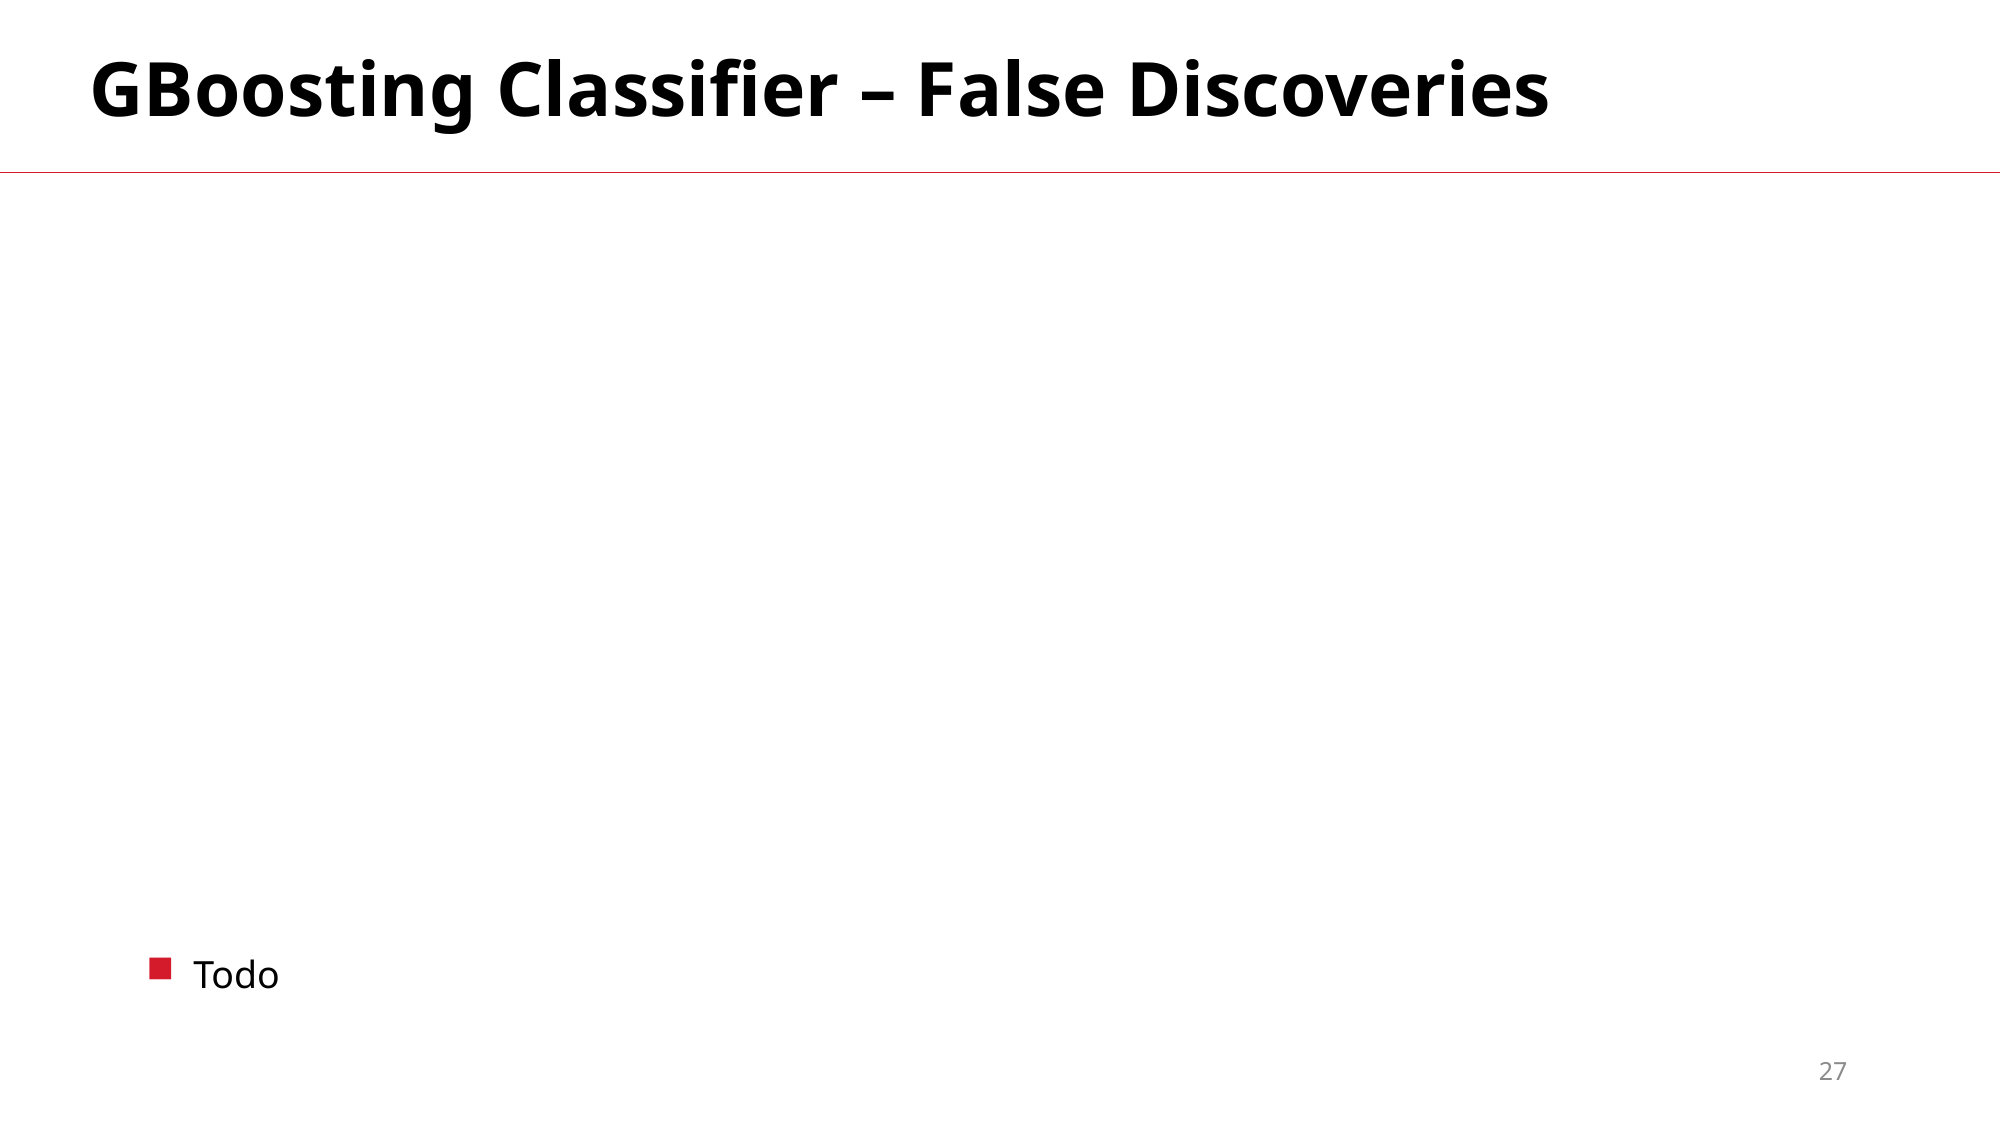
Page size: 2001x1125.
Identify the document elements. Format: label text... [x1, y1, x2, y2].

text_box Todo [131, 935, 516, 1004]
slide_number 27 [1412, 1042, 1863, 1103]
text_box GBoosting Classifier – False Discoveries [0, 16, 2000, 139]
